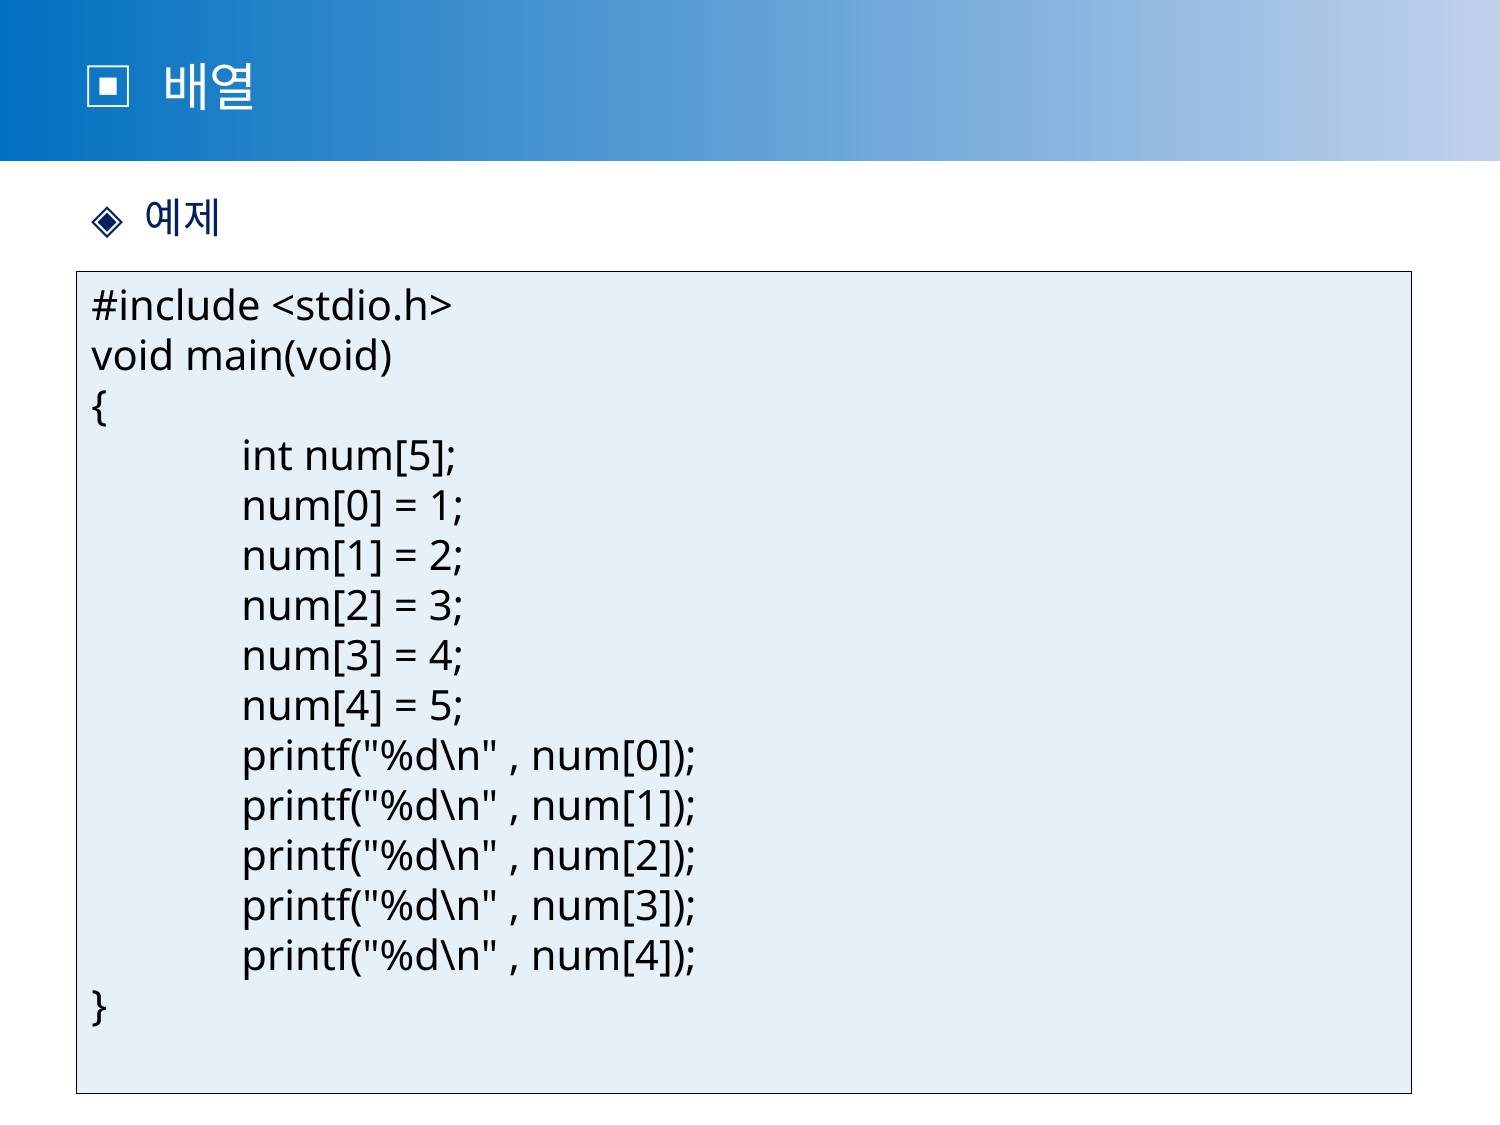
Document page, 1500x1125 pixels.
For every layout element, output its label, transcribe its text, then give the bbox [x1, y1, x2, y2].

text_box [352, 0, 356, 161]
text_box ◈ 예제 [67, 184, 1424, 250]
text_box ▣ 배열 [68, 47, 273, 125]
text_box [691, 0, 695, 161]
text_box #include <stdio.h> void main(void) { int num[5]; num[0] = 1; num[1] = 2; num[2] = 3; num[3] = 4; num[4] = 5; printf("%d\n" , num[0]); printf("%d\n" , num[1]); printf("%d\n" , num[2]); printf("%d\n" , num[3]); printf("%d\n" , num[4]); } [76, 271, 1412, 1094]
text_box ◈ 예제 [668, 0, 672, 161]
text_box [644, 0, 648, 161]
text_box [410, 0, 414, 161]
